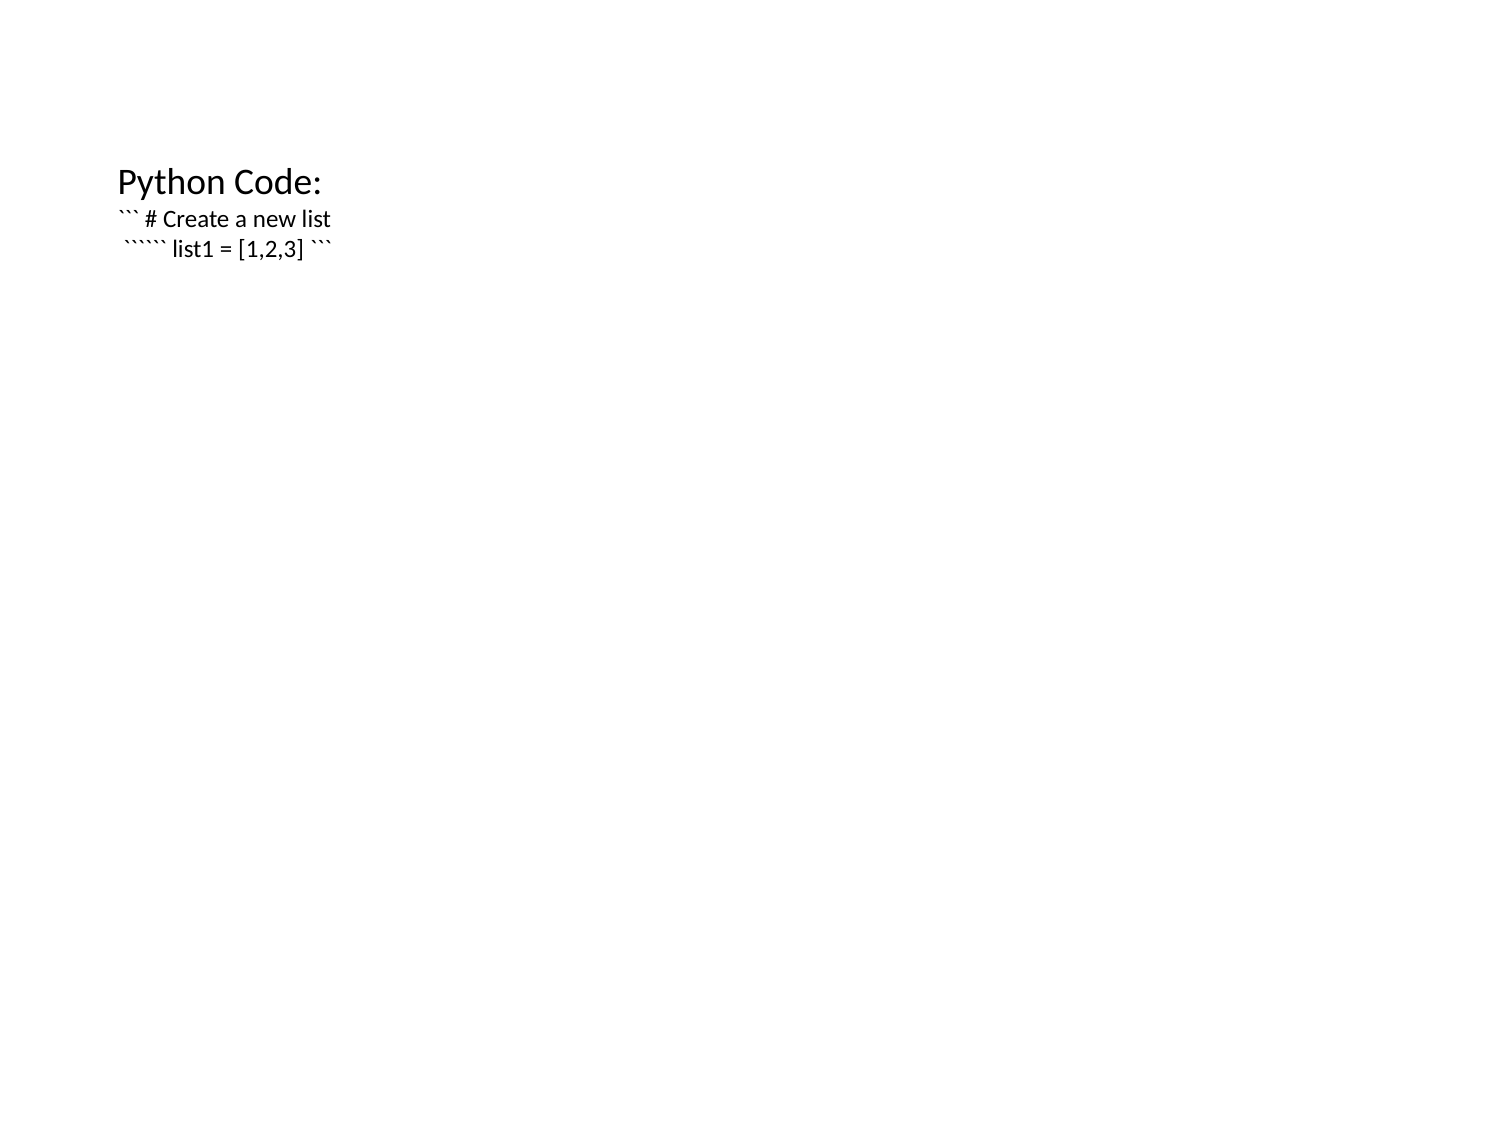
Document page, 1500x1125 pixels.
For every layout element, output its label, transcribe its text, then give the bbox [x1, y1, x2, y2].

text_box Python Code: ``` # Create a new list `````` list1 = [1,2,3] ``` [102, 149, 348, 300]
